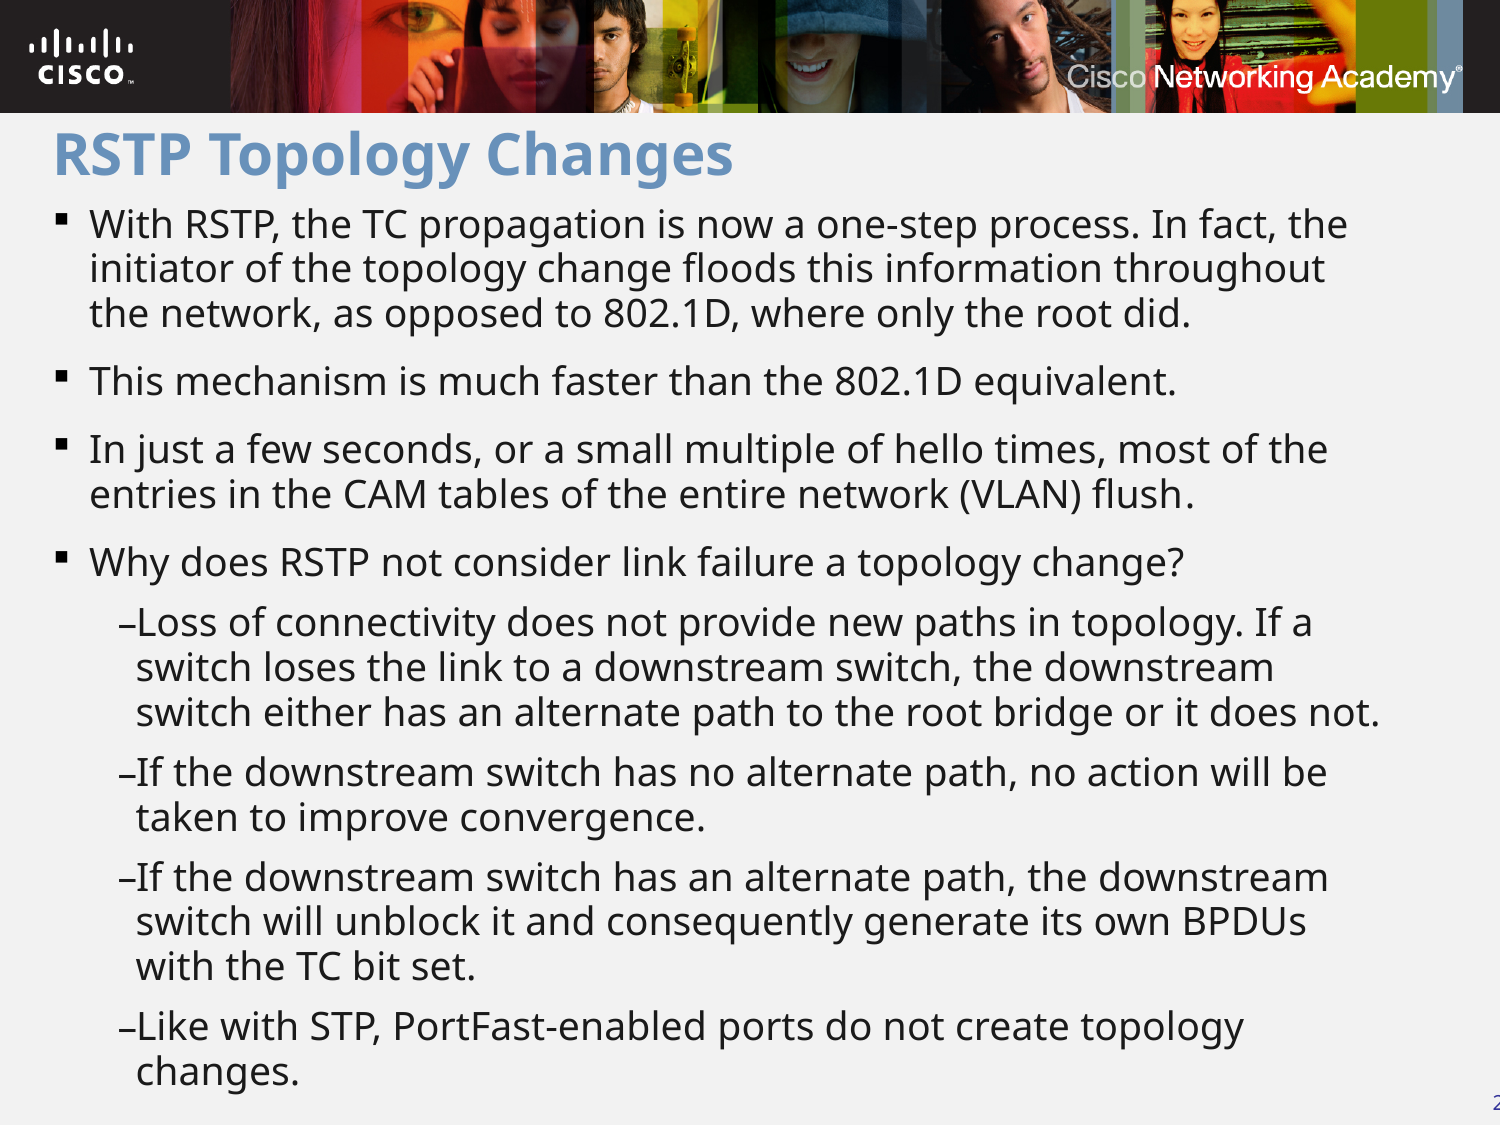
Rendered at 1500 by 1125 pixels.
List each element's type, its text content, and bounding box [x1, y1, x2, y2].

list With RSTP, the TC propagation is now a one-step process. In fact, the initiator of the topology change floods this information throughout the network, as opposed to 802.1D, where only the root did. This mechanism is much faster than the 802.1D equivalent. In just a few seconds, or a small multiple of hello times, most of the entries in the CAM tables of the entire network (VLAN) flush. Why does RSTP not consider link failure a topology change? Loss of connectivity does not provide new paths in topology. If a switch loses the link to a downstream switch, the downstream switch either has an alternate path to the root bridge or it does not. If the downstream switch has no alternate path, no action will be taken to improve convergence. If the downstream switch has an alternate path, the downstream switch will unblock it and consequently generate its own BPDUs with the TC bit set. Like with STP, PortFast-enabled ports do not create topology changes. [45, 196, 1411, 1106]
title RSTP Topology Changes [45, 72, 1444, 195]
picture [0, 0, 1500, 113]
